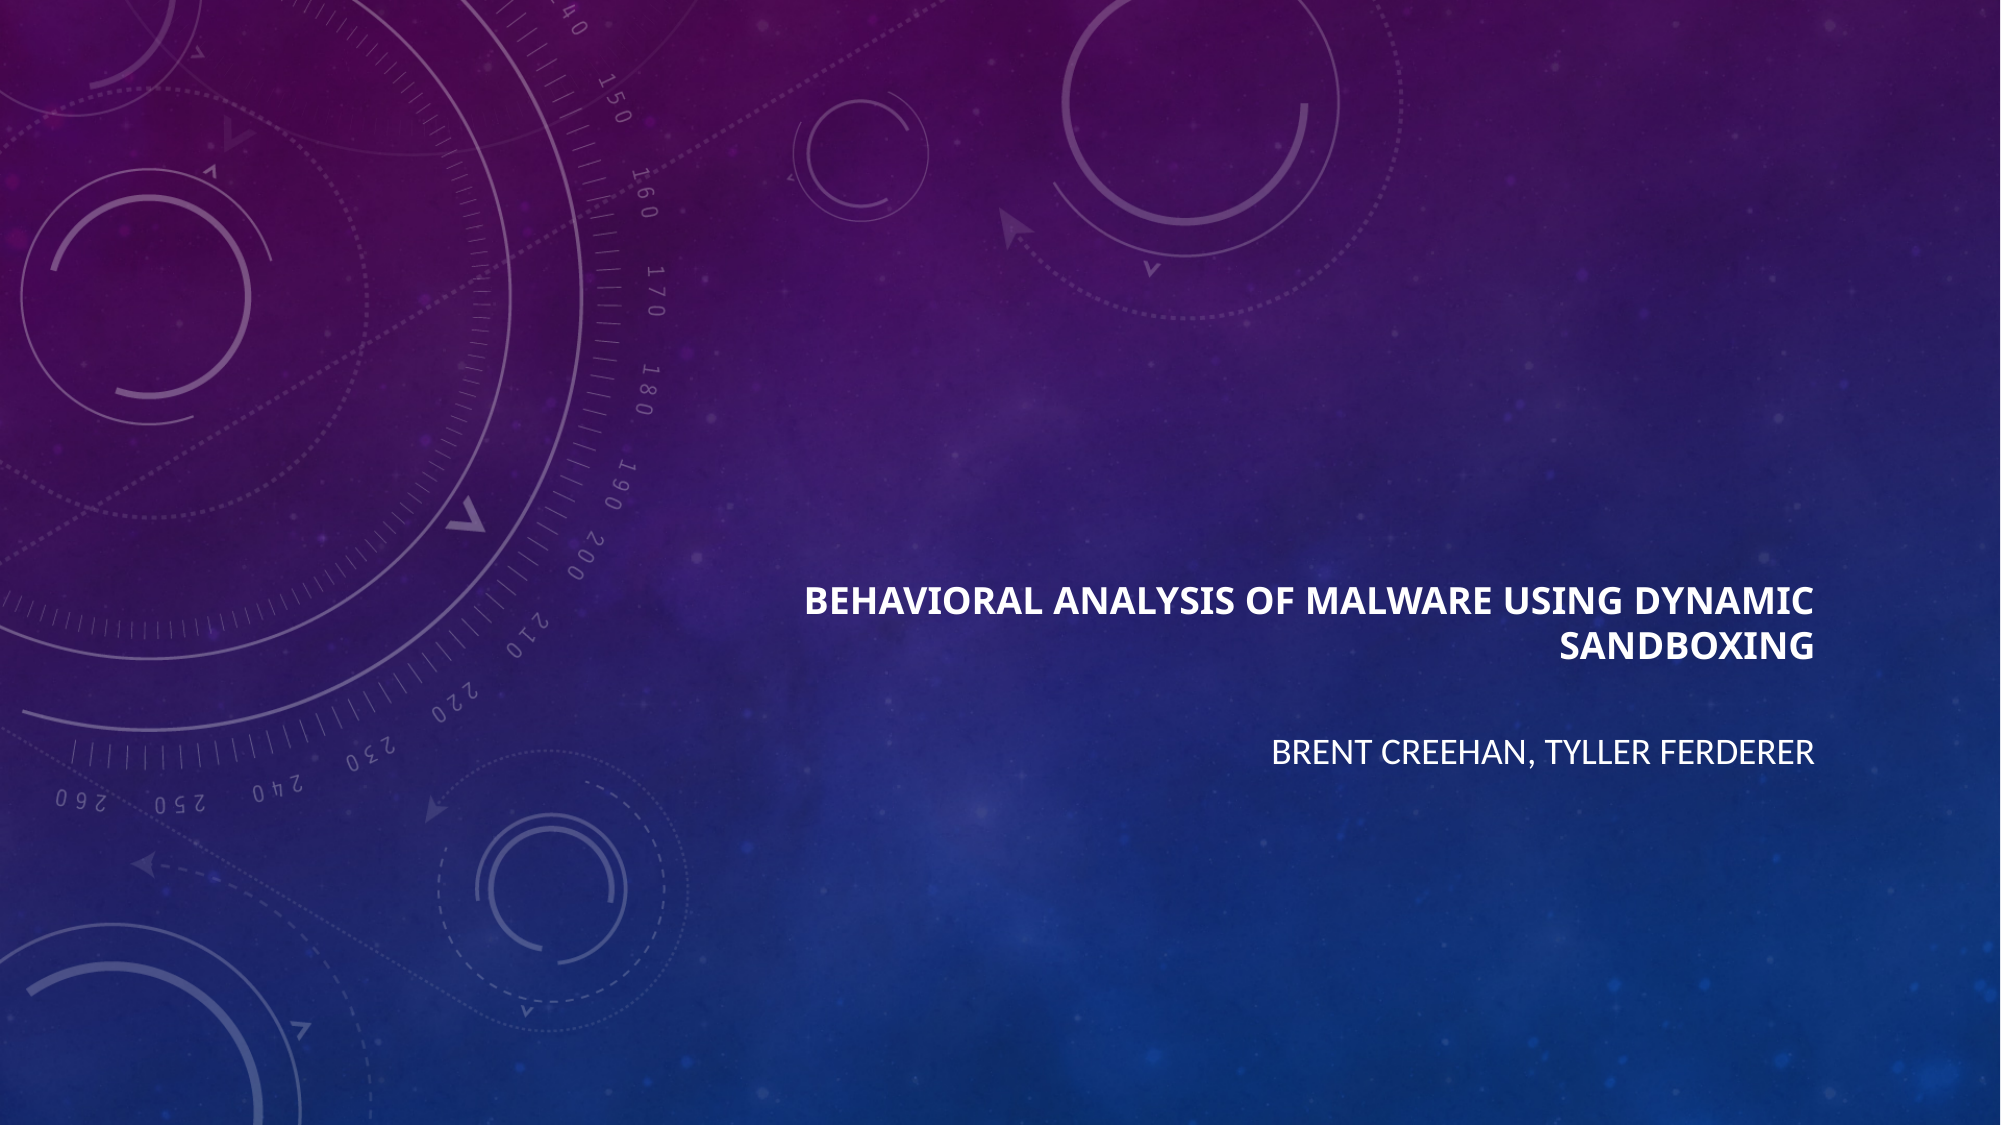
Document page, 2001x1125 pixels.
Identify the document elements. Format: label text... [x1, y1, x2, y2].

title Behavioral Analysis of Malware Using Dynamic Sandboxing [650, 322, 1831, 719]
subtitle Brent Creehan, Tyller ferderer [650, 719, 1831, 950]
picture [0, 0, 2001, 1125]
